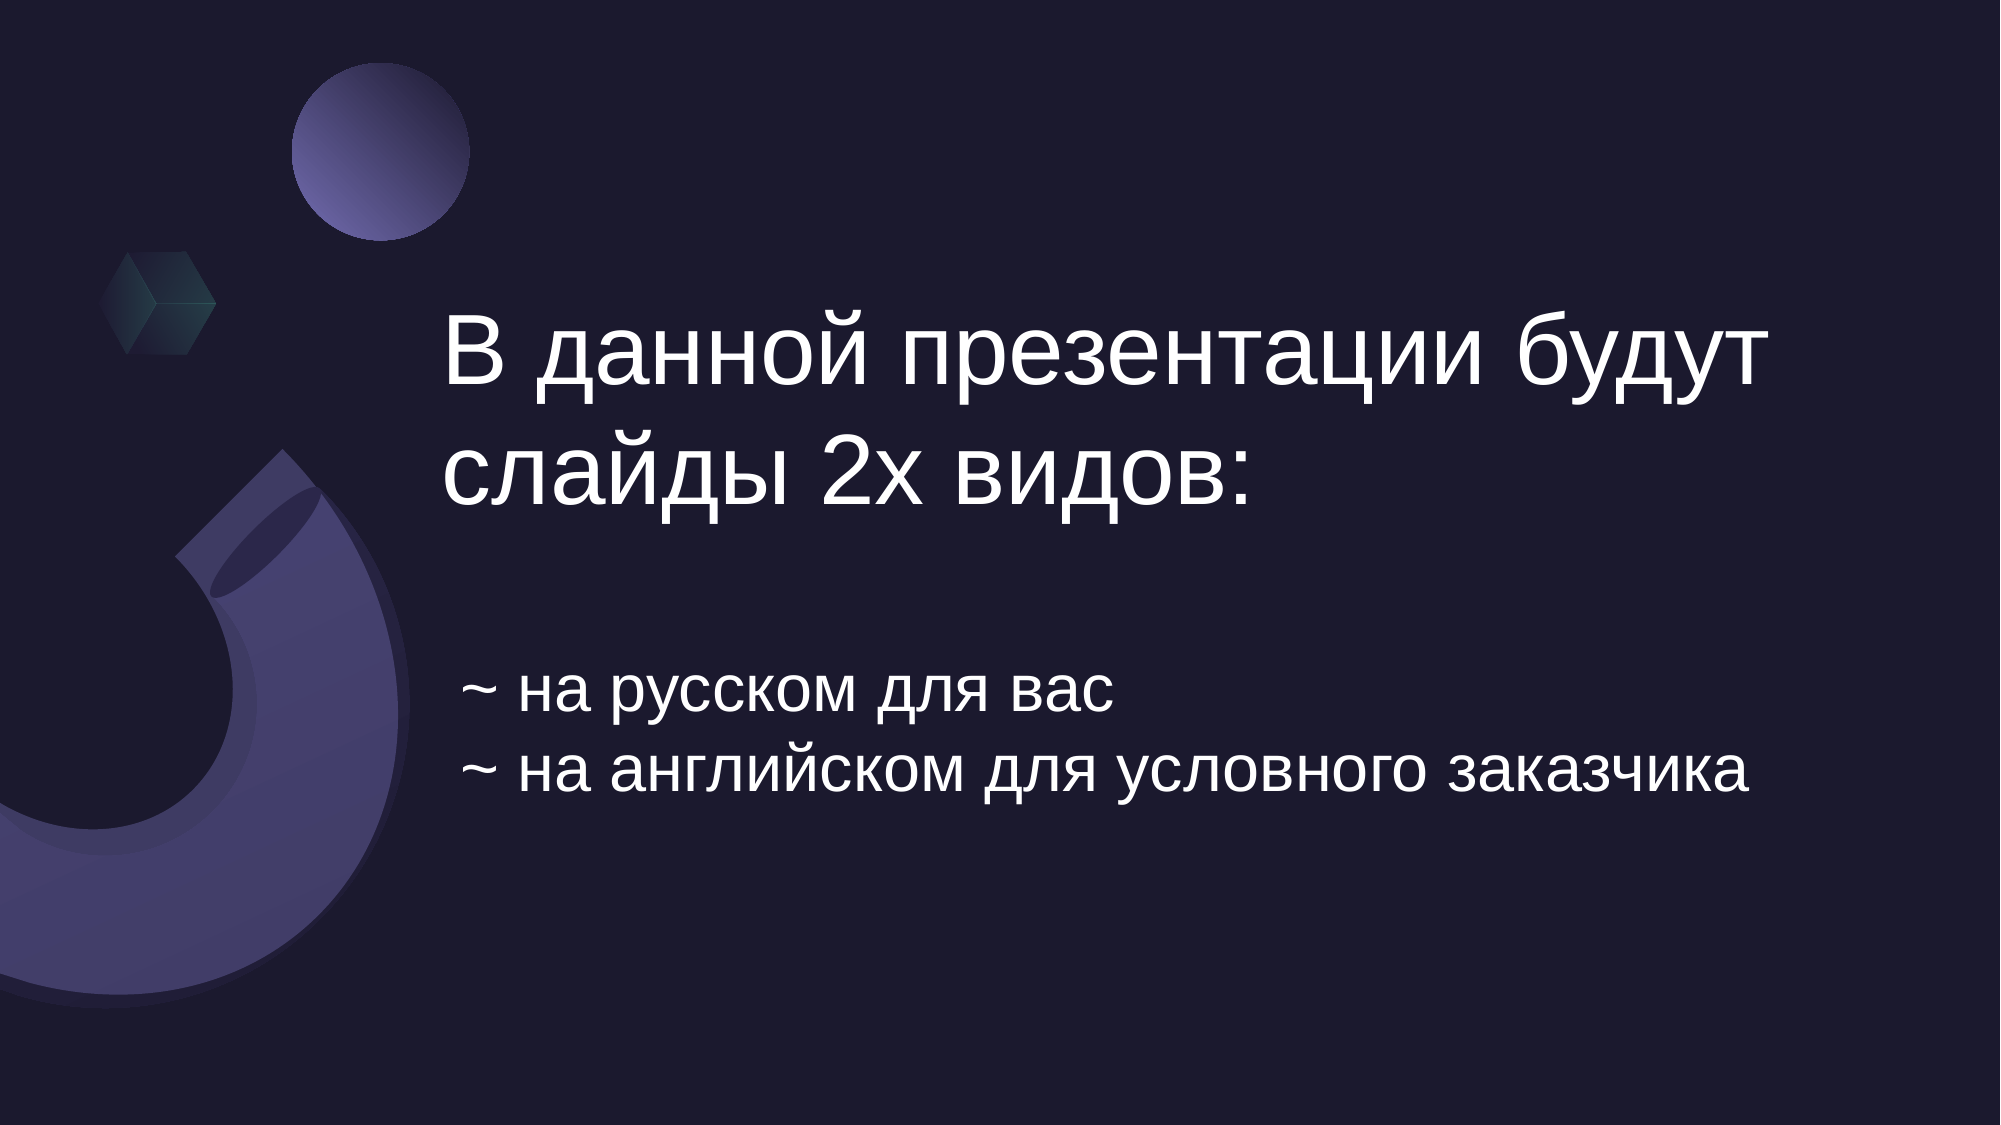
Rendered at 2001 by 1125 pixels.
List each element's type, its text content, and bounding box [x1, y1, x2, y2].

title В данной презентации будут слайды 2х видов: ~ на русском для вас ~ на английском для условного заказчика [441, 90, 1910, 1000]
